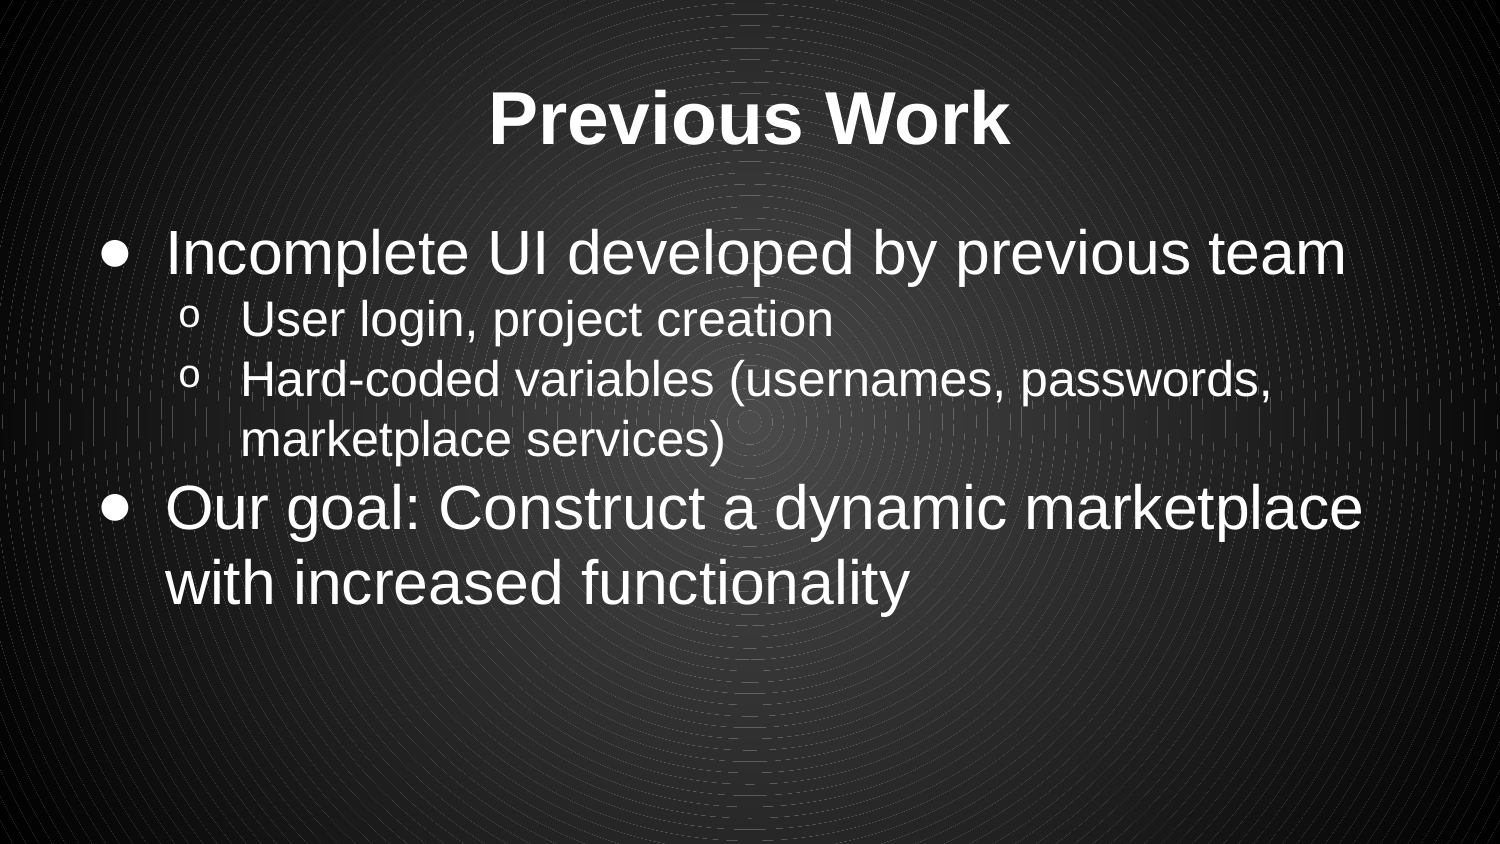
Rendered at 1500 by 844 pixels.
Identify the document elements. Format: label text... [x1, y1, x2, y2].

list Incomplete UI developed by previous team User login, project creation Hard-coded variables (usernames, passwords, marketplace services) Our goal: Construct a dynamic marketplace with increased functionality [75, 196, 1425, 808]
title Previous Work [75, 33, 1425, 175]
